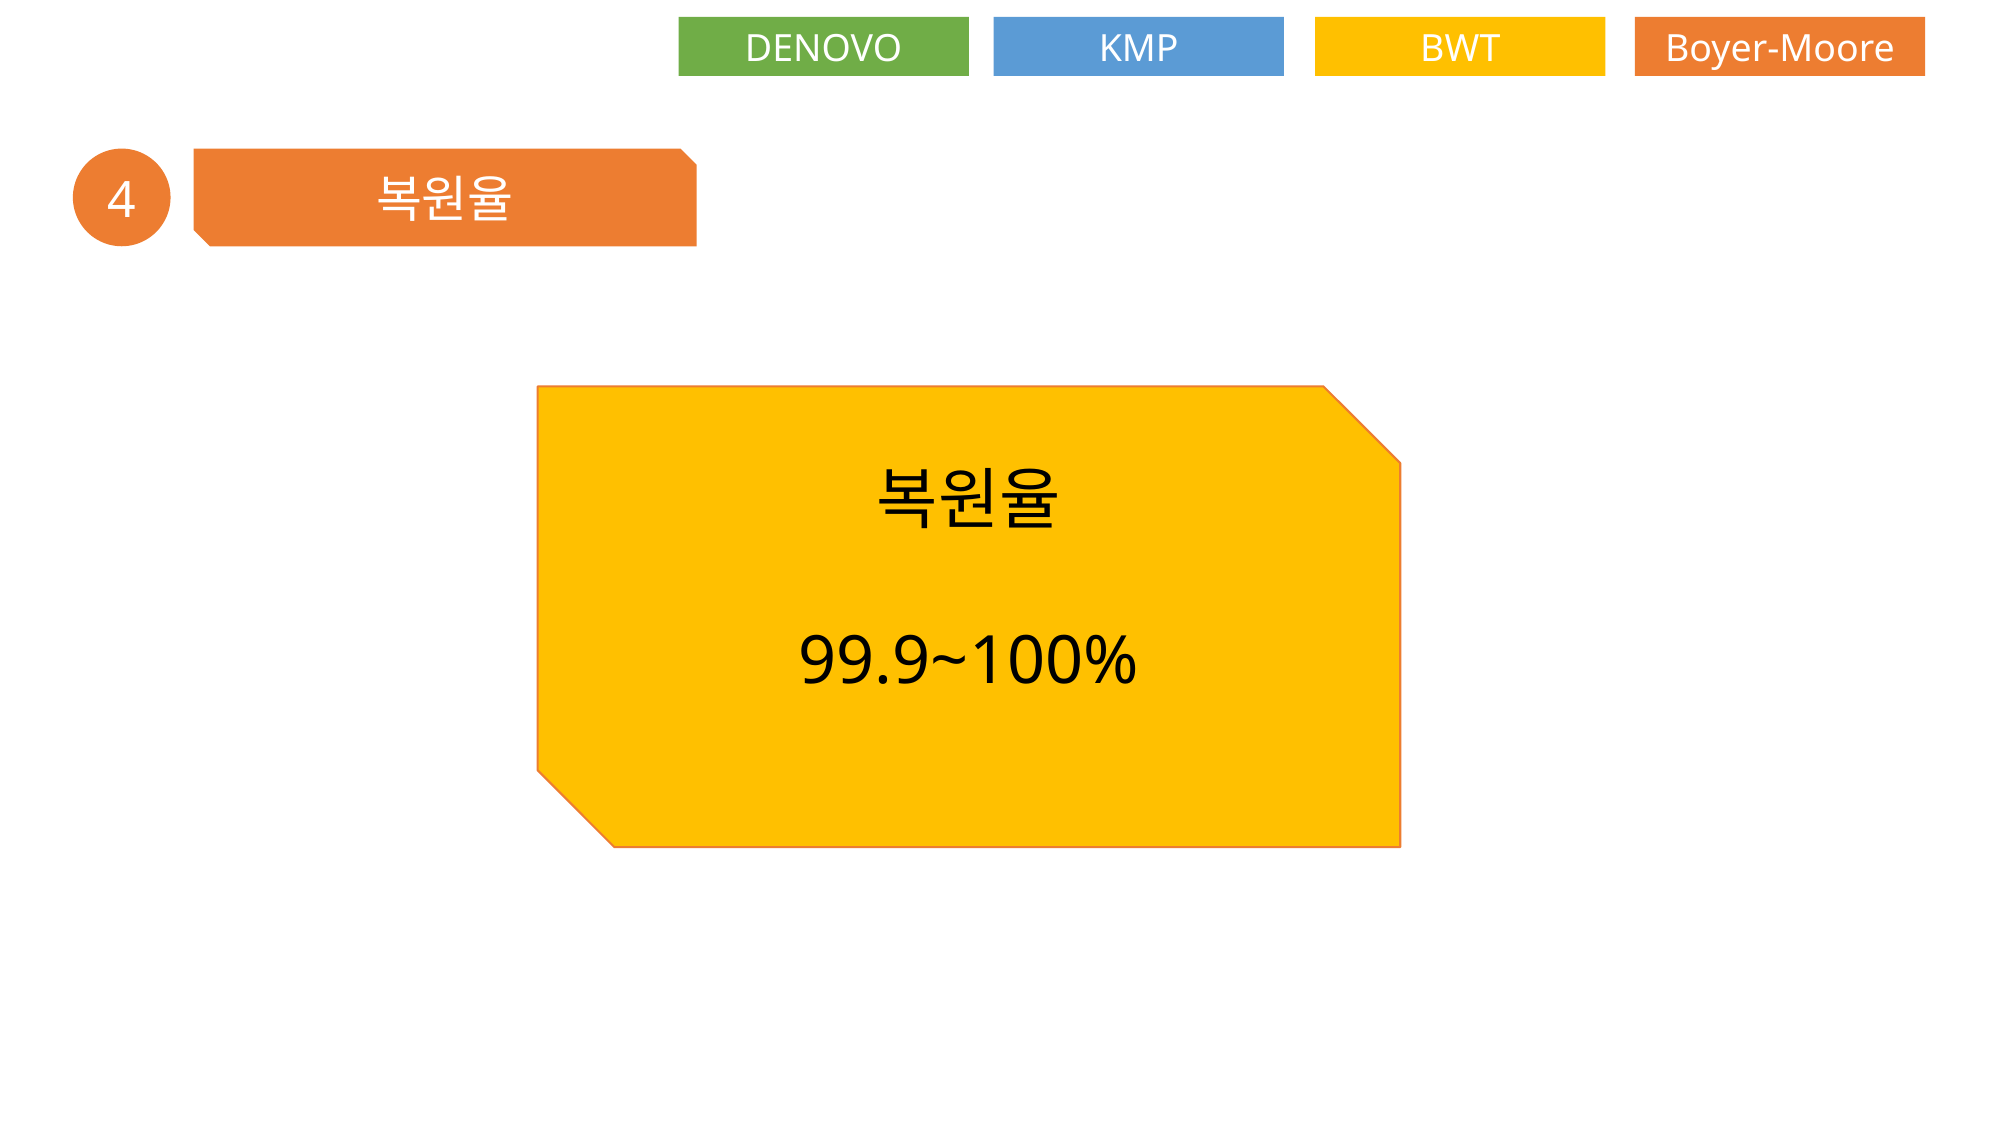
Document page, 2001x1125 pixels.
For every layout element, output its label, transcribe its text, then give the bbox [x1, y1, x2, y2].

text_box BWT [1314, 16, 1606, 77]
text_box Boyer-Moore [1634, 16, 1926, 77]
text_box 4 [71, 147, 172, 248]
text_box 복원율 99.9~100% [537, 386, 1401, 848]
text_box 복원율 [192, 147, 698, 248]
text_box DENOVO [678, 16, 970, 77]
text_box KMP [993, 16, 1285, 77]
